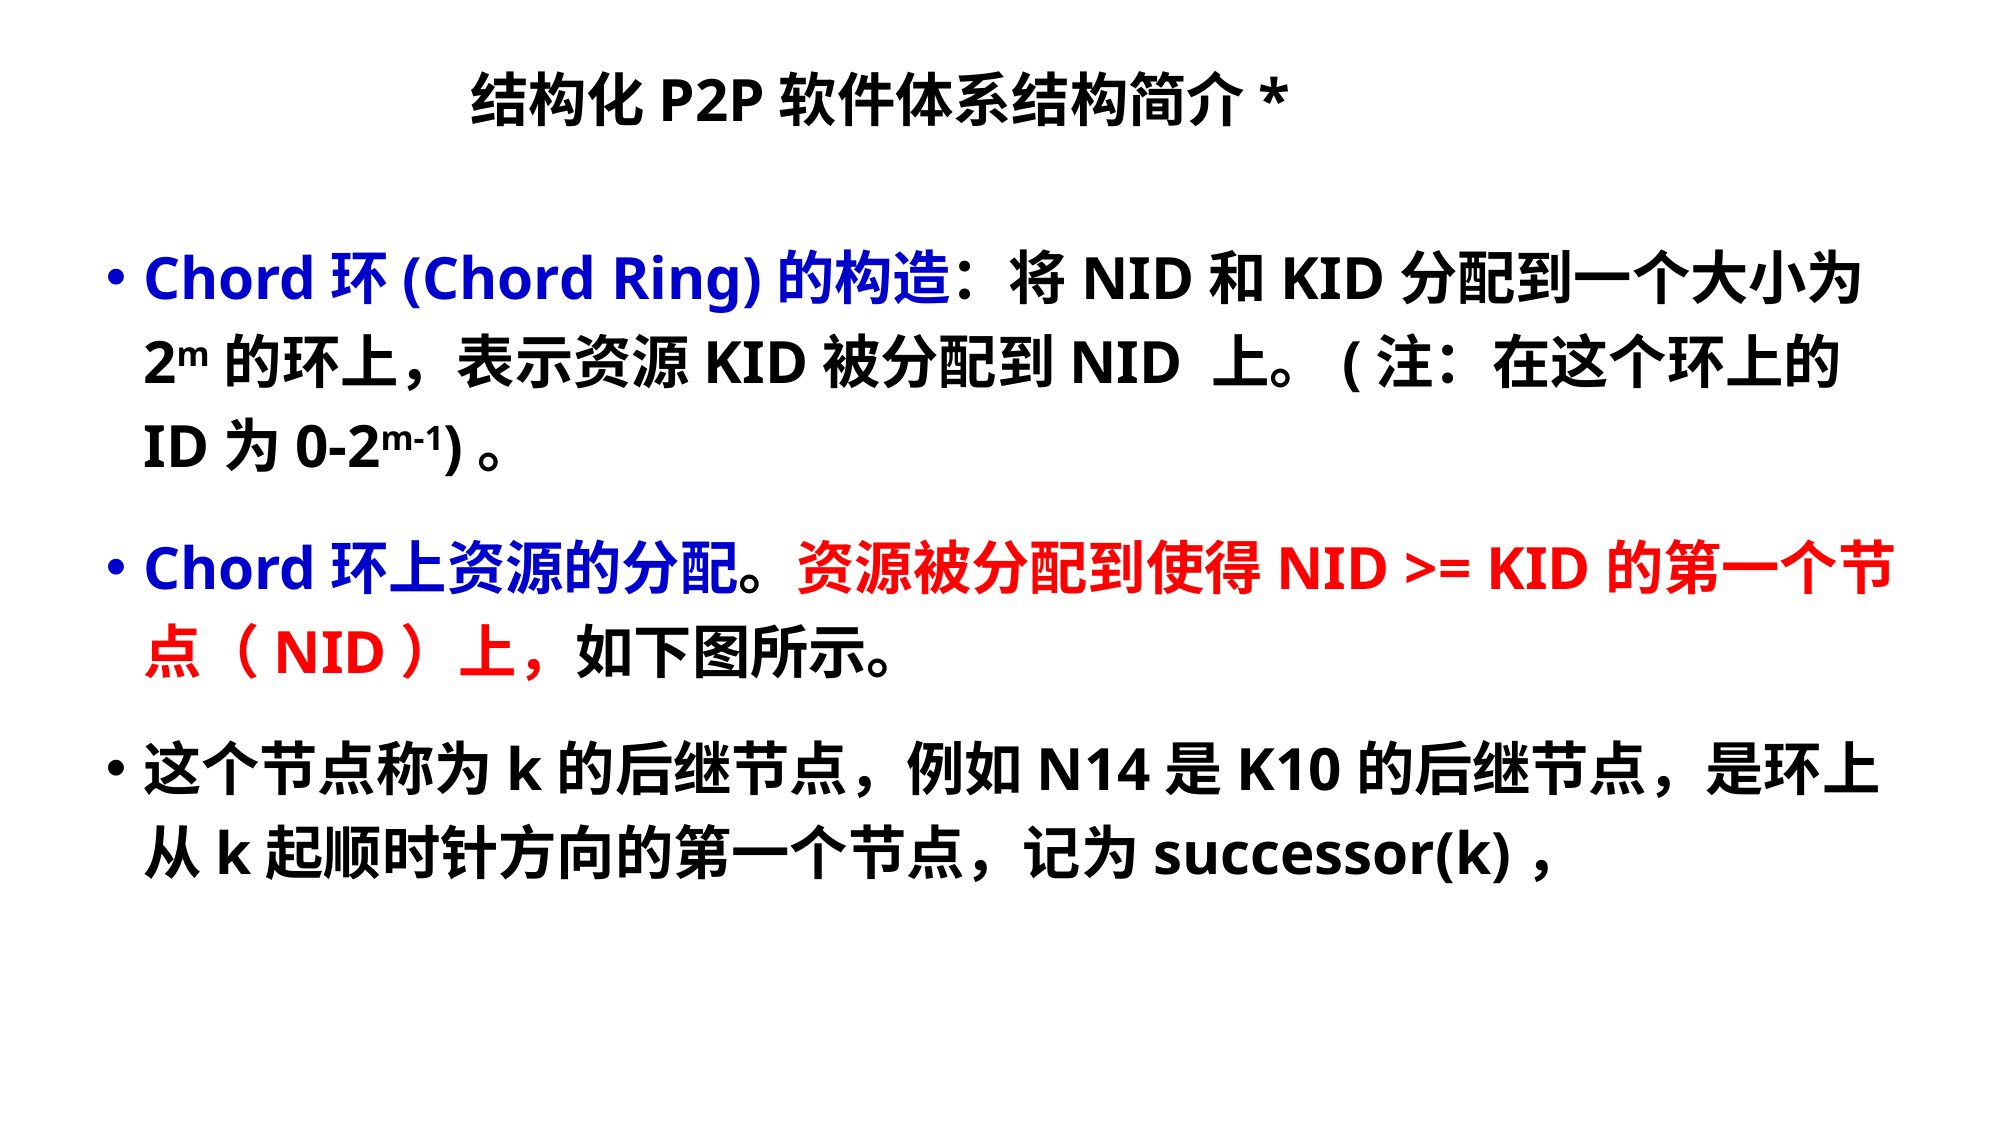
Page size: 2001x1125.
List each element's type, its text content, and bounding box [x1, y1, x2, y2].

title 结构化P2P软件体系结构简介* [454, 45, 1508, 161]
list Chord环(Chord Ring)的构造：将NID和KID分配到一个大小为2m的环上，表示资源KID被分配到NID 上。(注：在这个环上的ID为0-2m-1)。 Chord环上资源的分配。资源被分配到使得NID >= KID的第一个节点（NID）上，如下图所示。 这个节点称为k的后继节点，例如N14是K10的后继节点，是环上从k起顺时针方向的第一个节点，记为successor(k)， [90, 220, 1914, 925]
